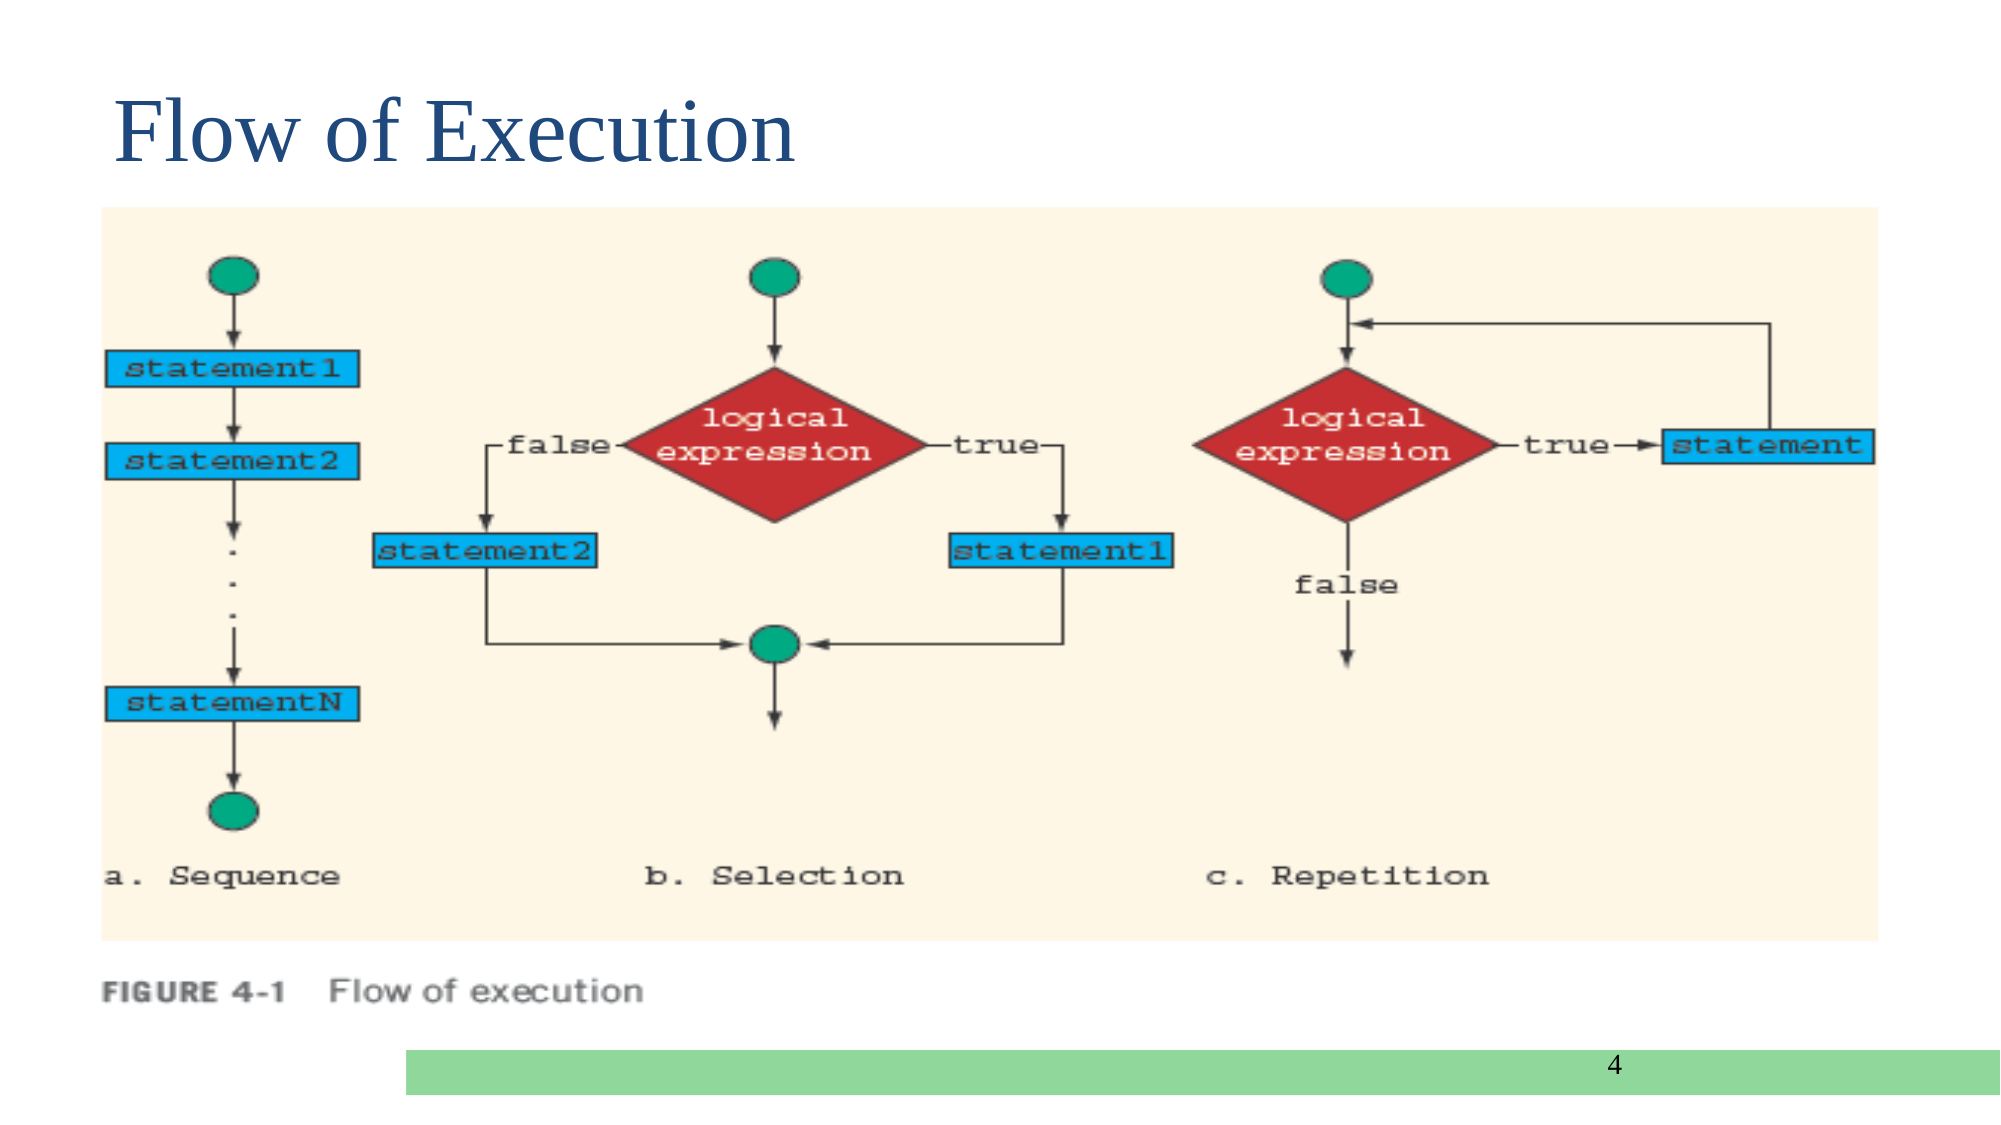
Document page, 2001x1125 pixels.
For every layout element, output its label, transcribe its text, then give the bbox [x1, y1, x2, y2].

picture [85, 199, 1903, 1025]
slide_number 4 [1325, 1025, 1638, 1100]
title Flow of Execution [98, 50, 1896, 199]
